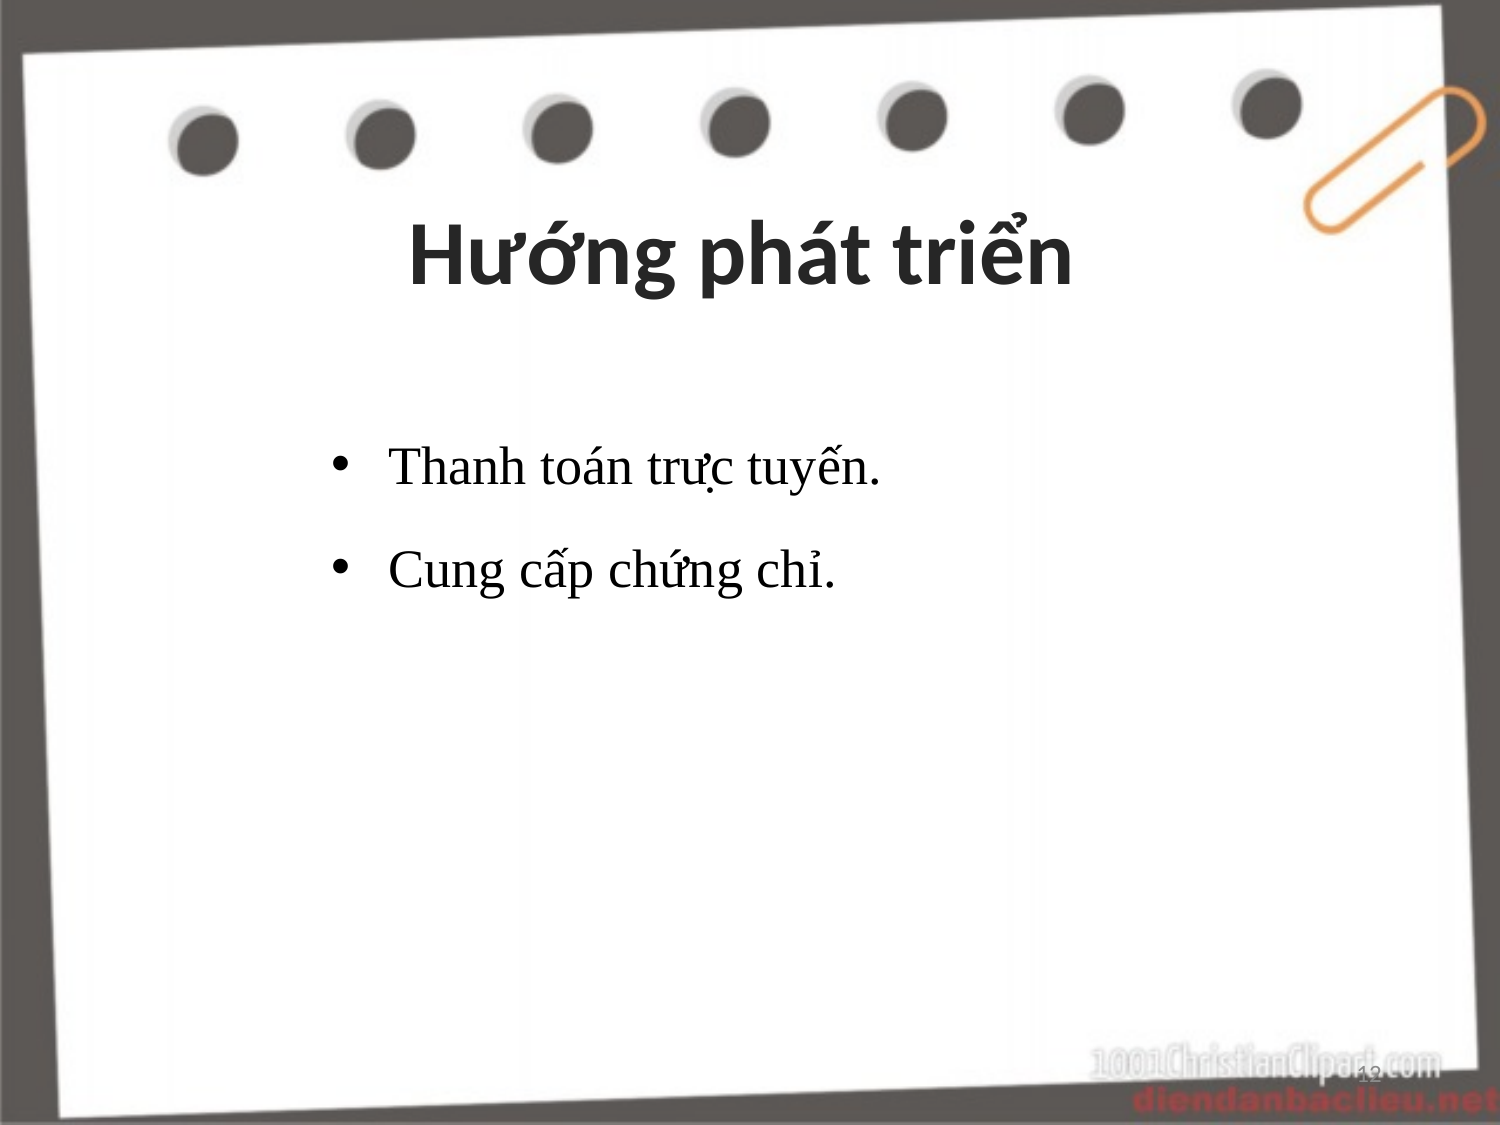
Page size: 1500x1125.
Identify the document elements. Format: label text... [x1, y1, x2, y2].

text_box Hướng phát triển [392, 184, 1091, 311]
text_box Thanh toán trực tuyến. Cung cấp chứng chỉ. [317, 423, 1290, 606]
slide_number 12 [1059, 1042, 1397, 1103]
